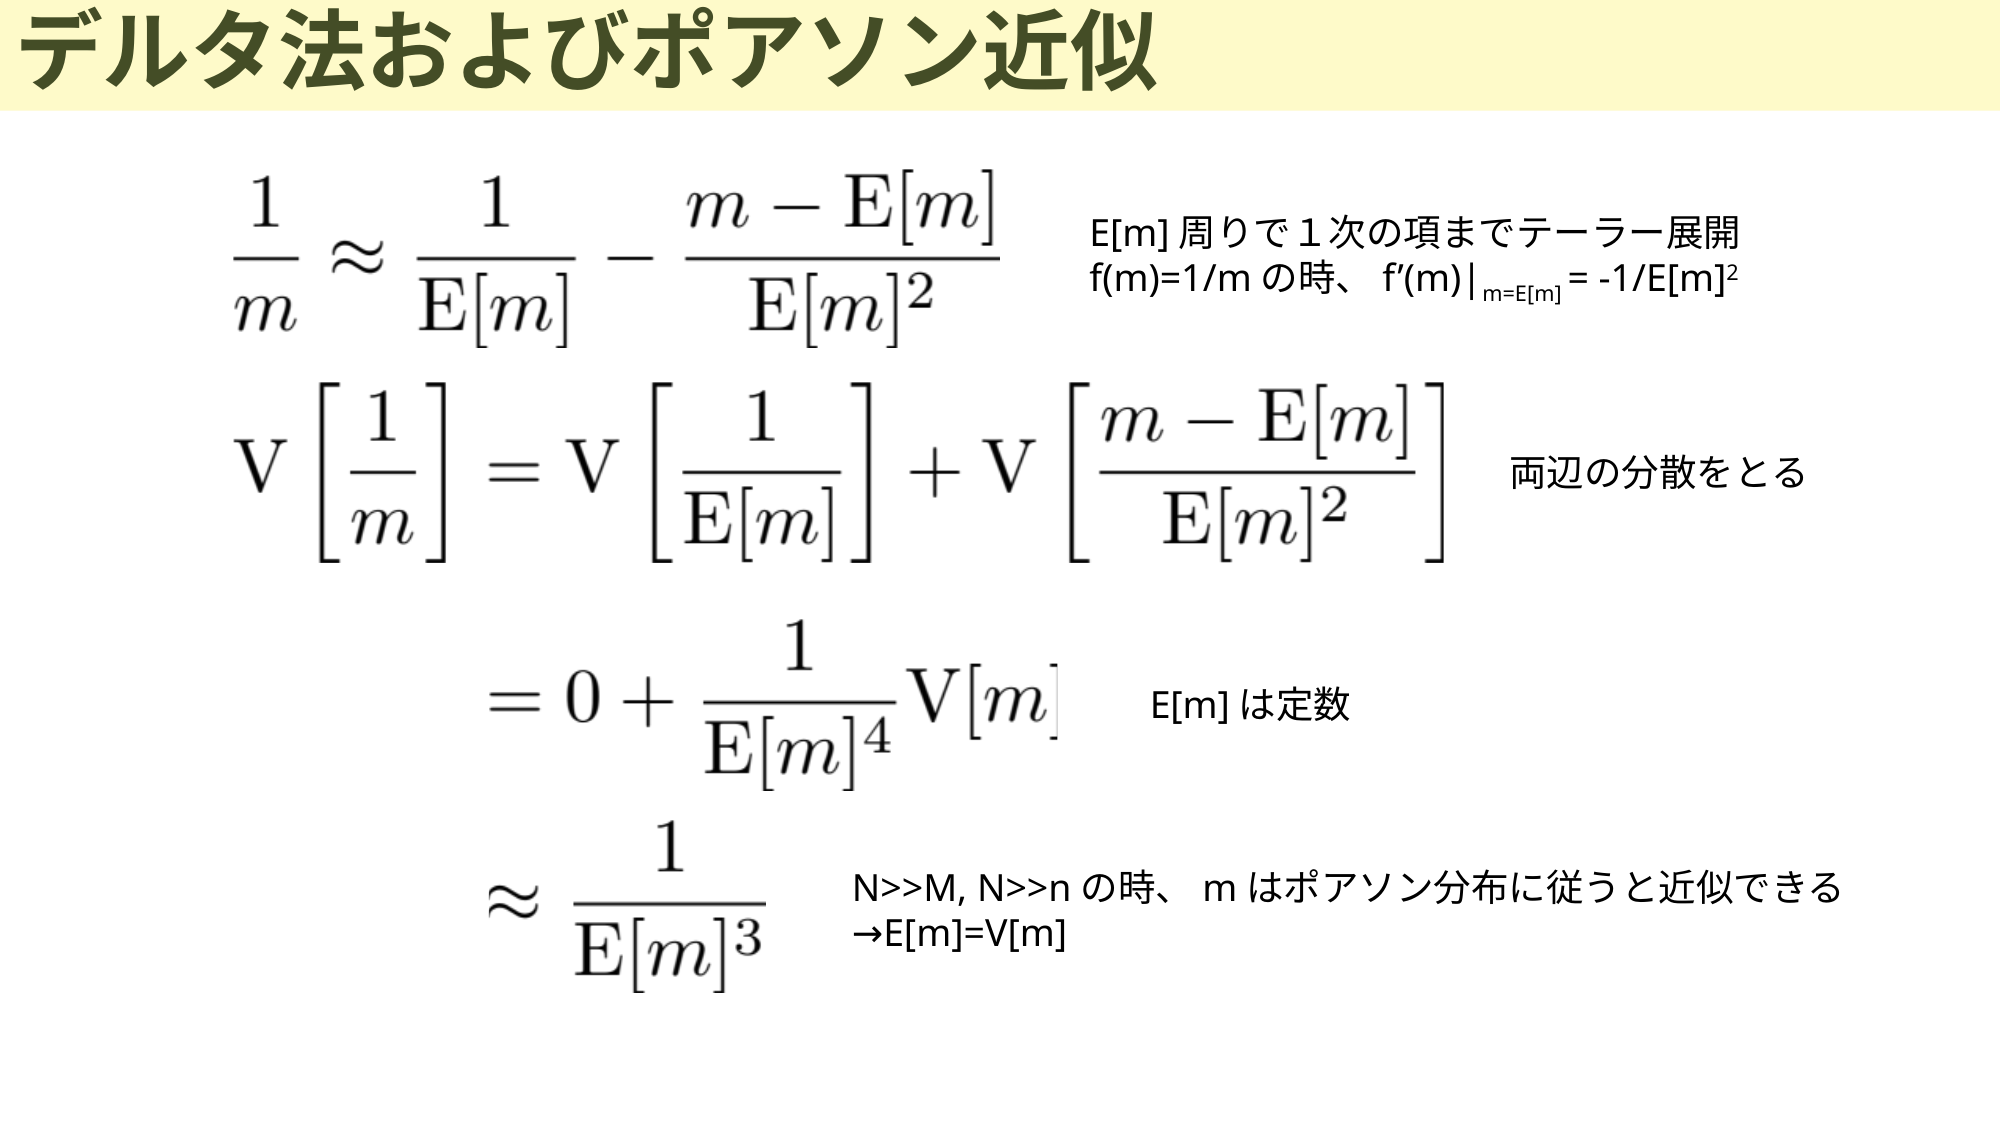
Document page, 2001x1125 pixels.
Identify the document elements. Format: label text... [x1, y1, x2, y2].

picture [233, 168, 1000, 348]
title デルタ法およびポアソン近似 [0, 0, 2000, 111]
picture [233, 381, 1444, 563]
text_box E[m]は定数 [1134, 674, 1367, 734]
text_box N>>M, N>>nの時、mはポアソン分布に従うと近似できる →E[m]=V[m] [837, 856, 1861, 961]
text_box 両辺の分散をとる [1494, 441, 1825, 502]
picture [488, 819, 766, 992]
picture [488, 617, 1058, 791]
text_box E[m]周りで１次の項までテーラー展開 f(m)=1/mの時、f’(m)|m=E[m] = -1/E[m]2 [1074, 202, 1756, 313]
